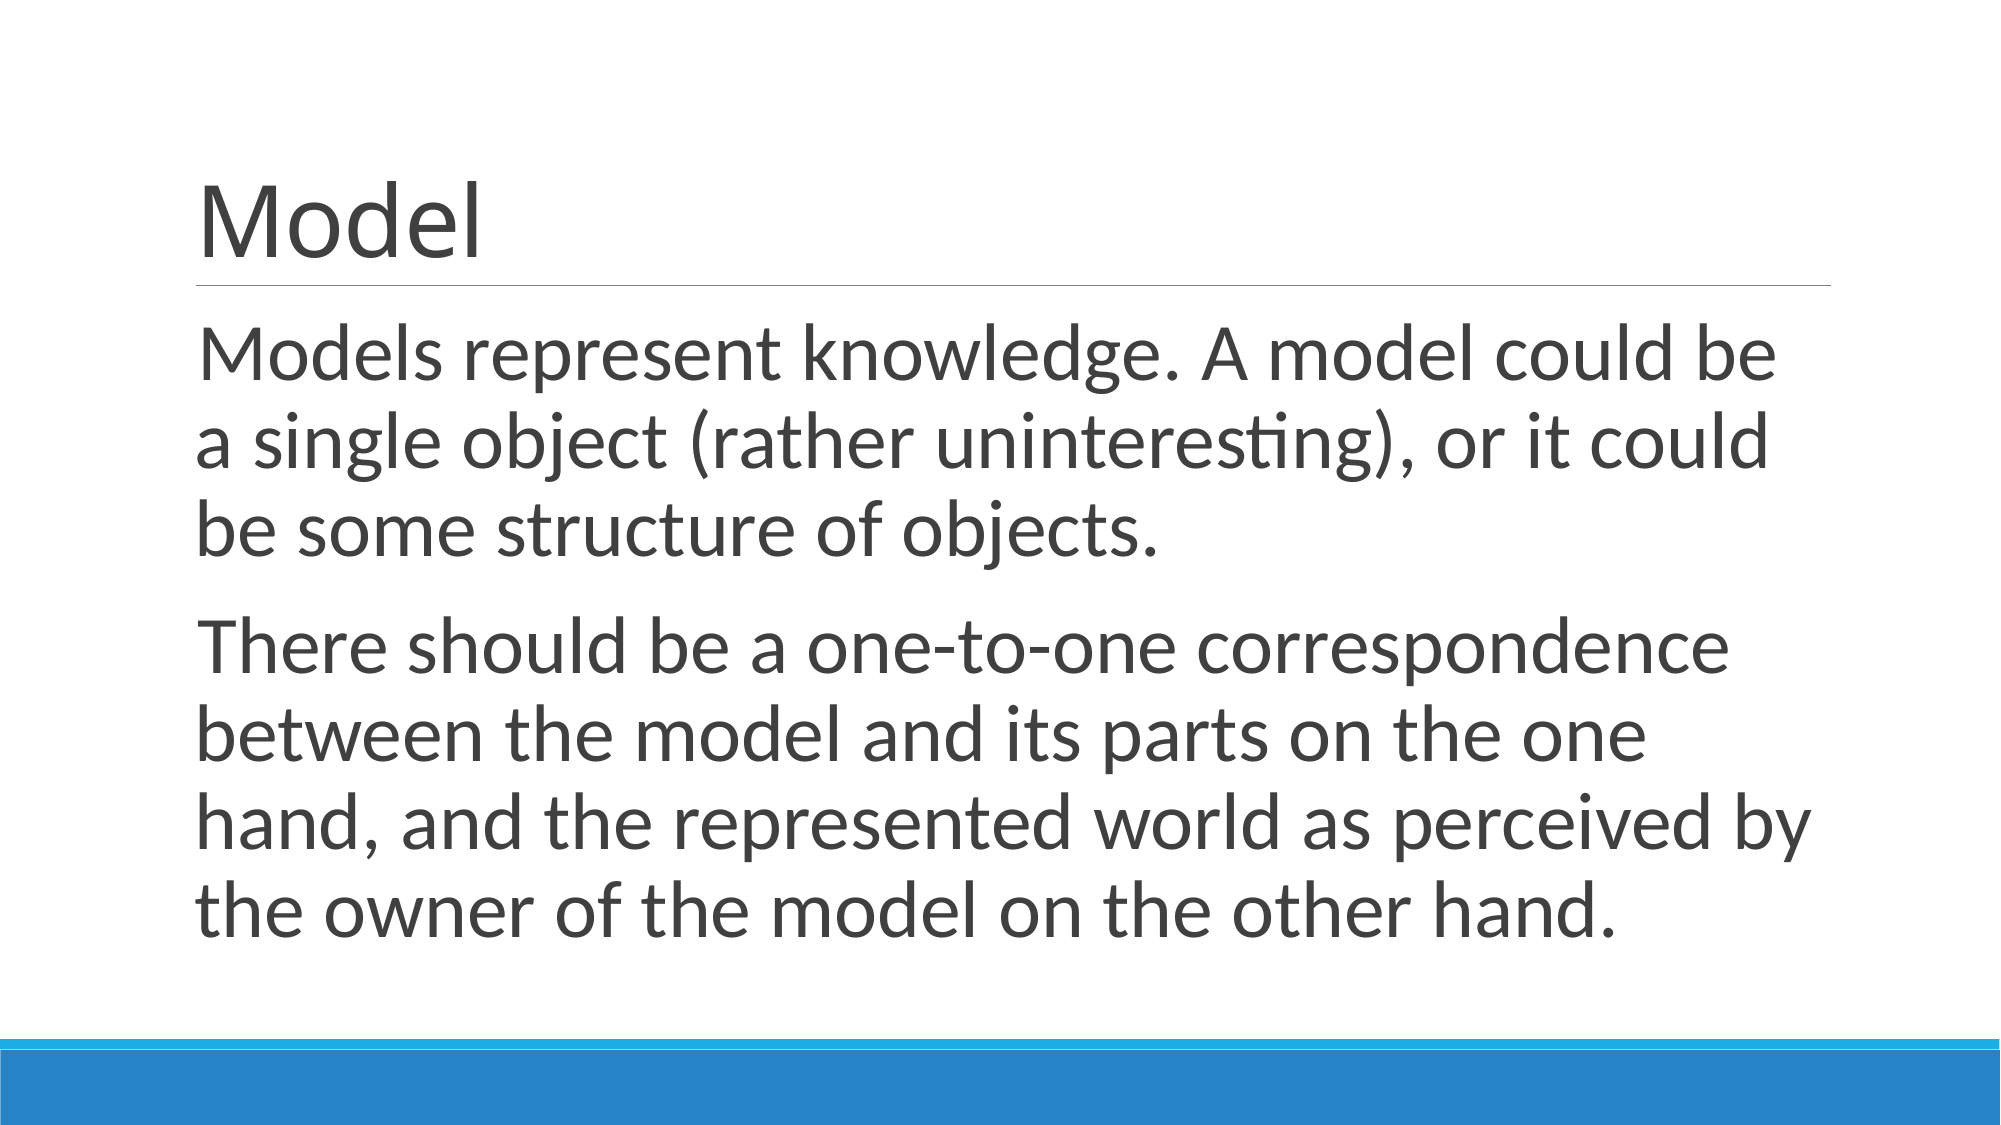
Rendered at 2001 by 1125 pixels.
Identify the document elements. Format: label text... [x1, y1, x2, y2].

list Models represent knowledge. A model could be a single object (rather uninteresting), or it could be some structure of objects. There should be a one-to-one correspondence between the model and its parts on the one hand, and the represented world as perceived by the owner of the model on the other hand. [180, 302, 1830, 963]
title Model [180, 47, 1830, 285]
